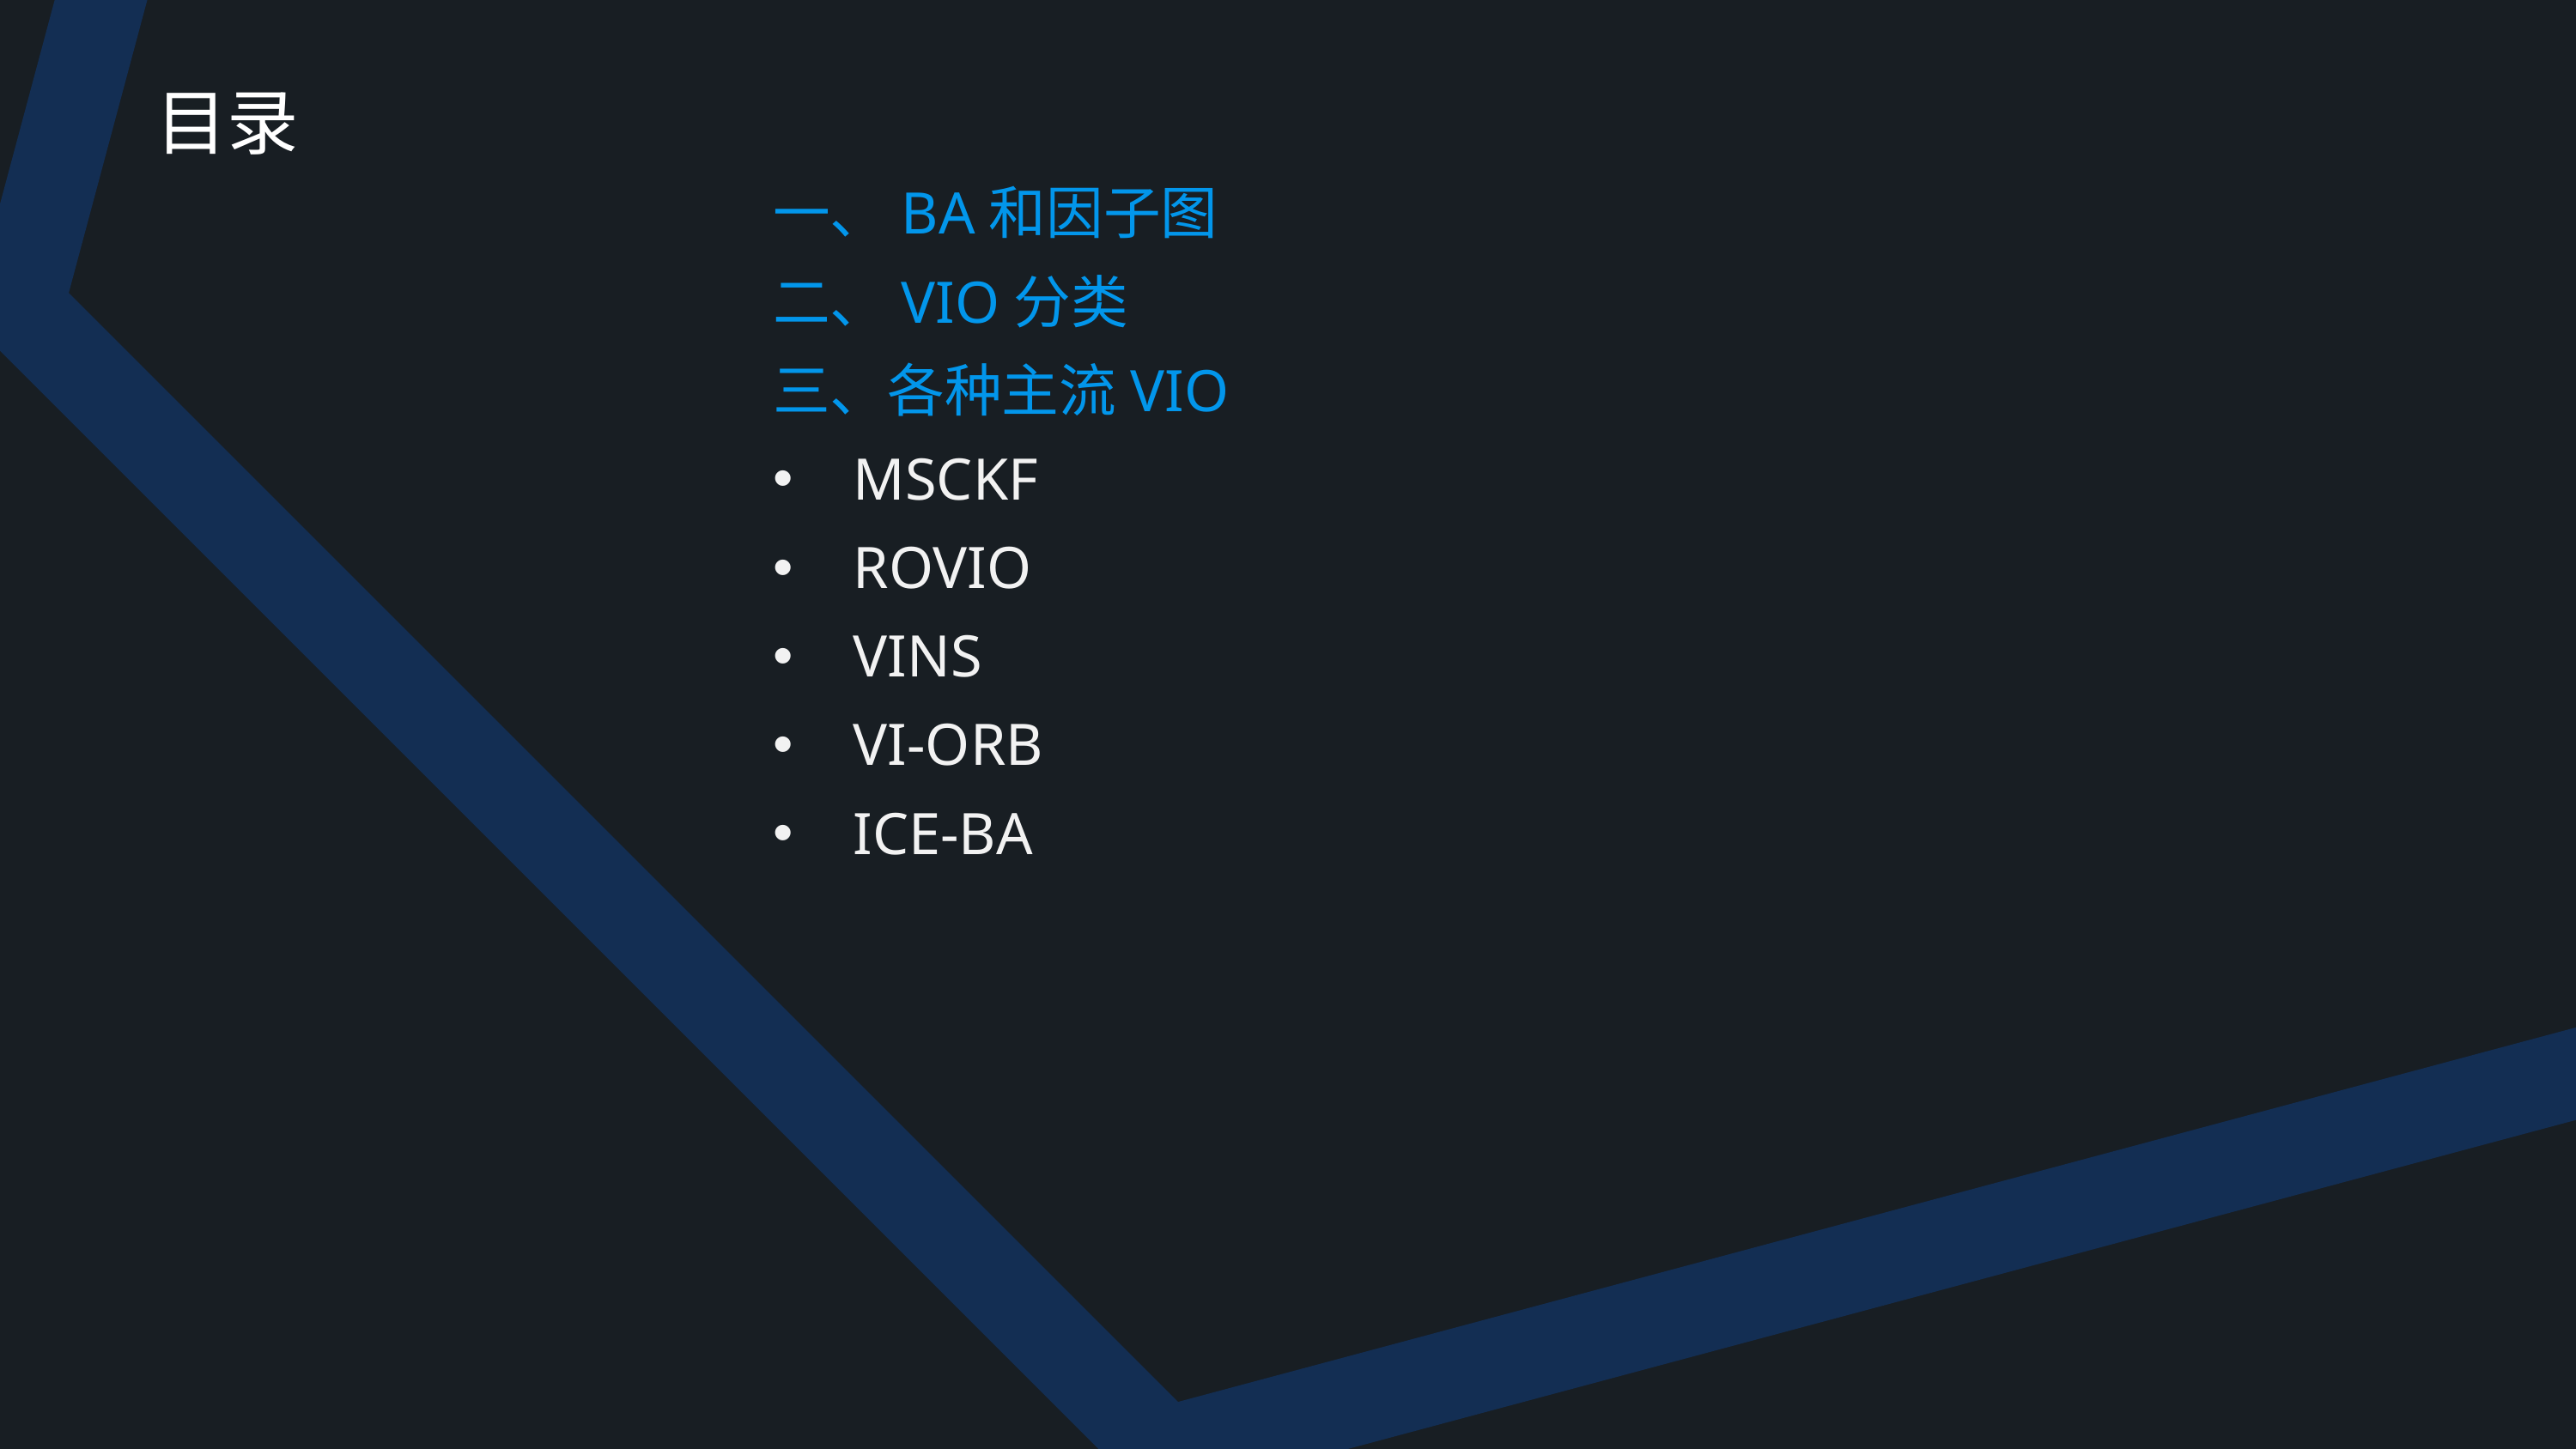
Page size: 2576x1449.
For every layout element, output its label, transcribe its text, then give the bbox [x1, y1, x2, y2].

title 目录 [143, 81, 1767, 266]
list 一、BA和因子图 二、VIO分类 三、各种主流VIO MSCKF ROVIO VINS VI-ORB ICE-BA [760, 178, 2231, 1127]
